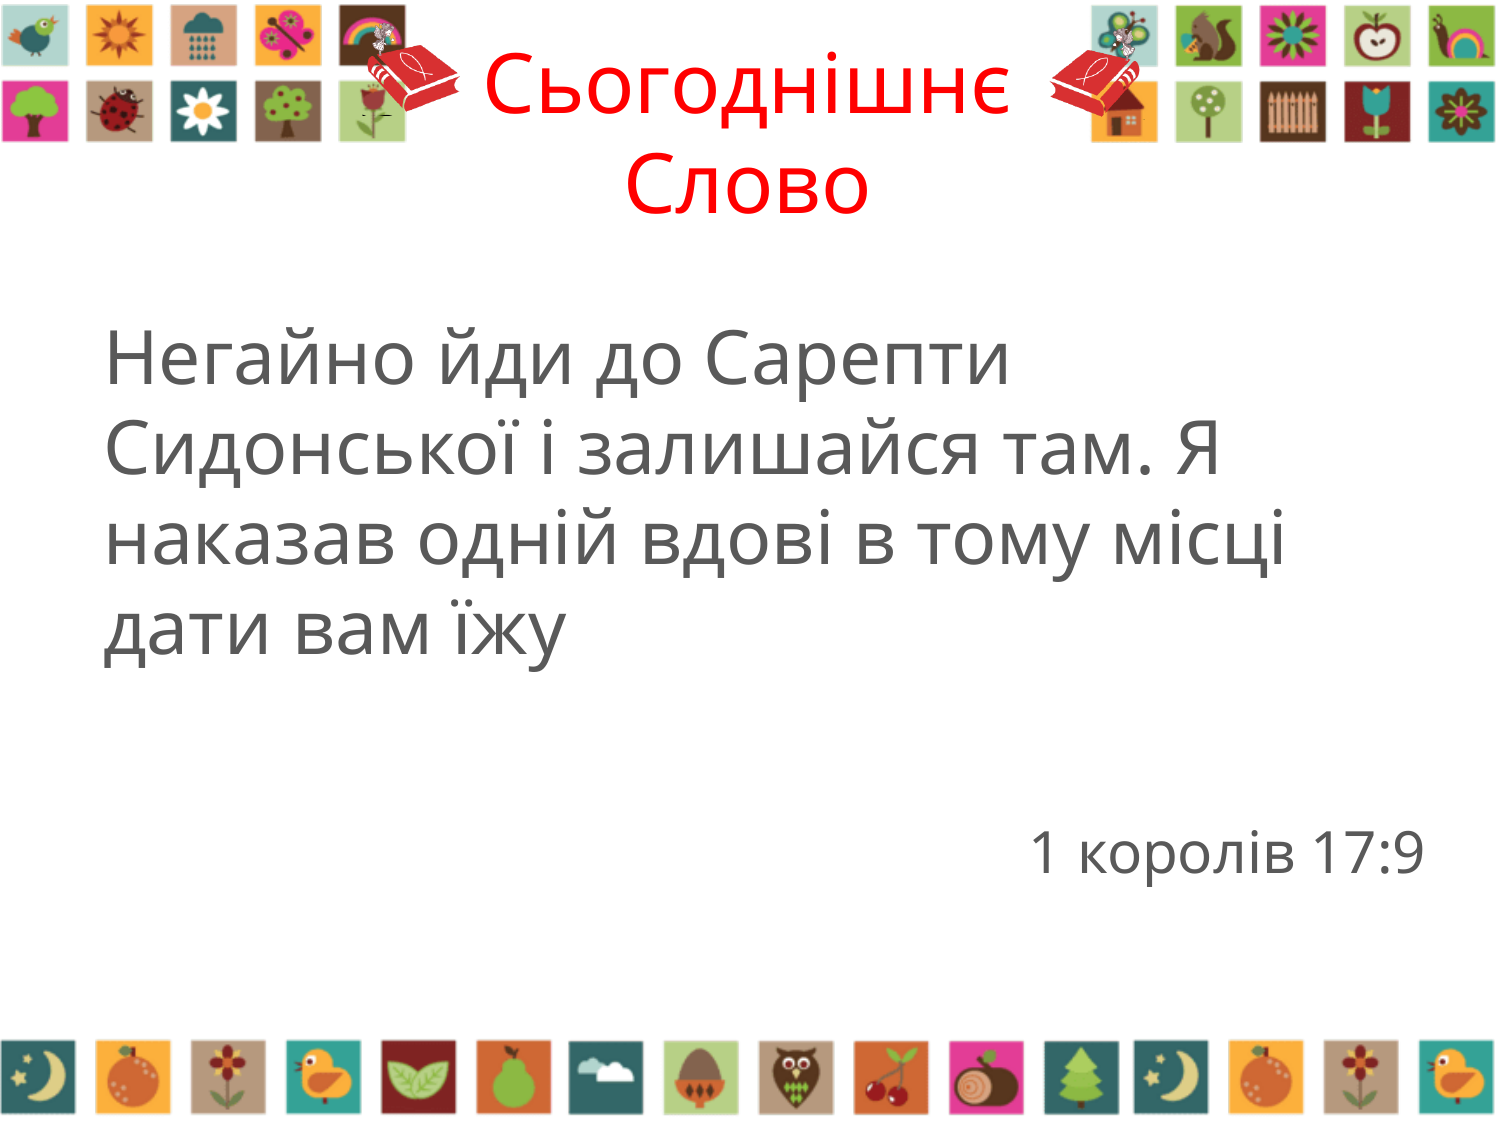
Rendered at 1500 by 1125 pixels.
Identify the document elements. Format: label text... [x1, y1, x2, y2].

text_box Негайно йди до Сарепти Сидонської і залишайся там. Я наказав одній вдові в тому місці дати вам їжу [88, 302, 1436, 678]
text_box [0, 1028, 1500, 1118]
picture [0, 3, 492, 150]
picture [1017, 3, 1500, 150]
text_box 1 королів 17:9 [808, 807, 1441, 893]
text_box Сьогоднішнє Слово [415, 22, 1081, 238]
